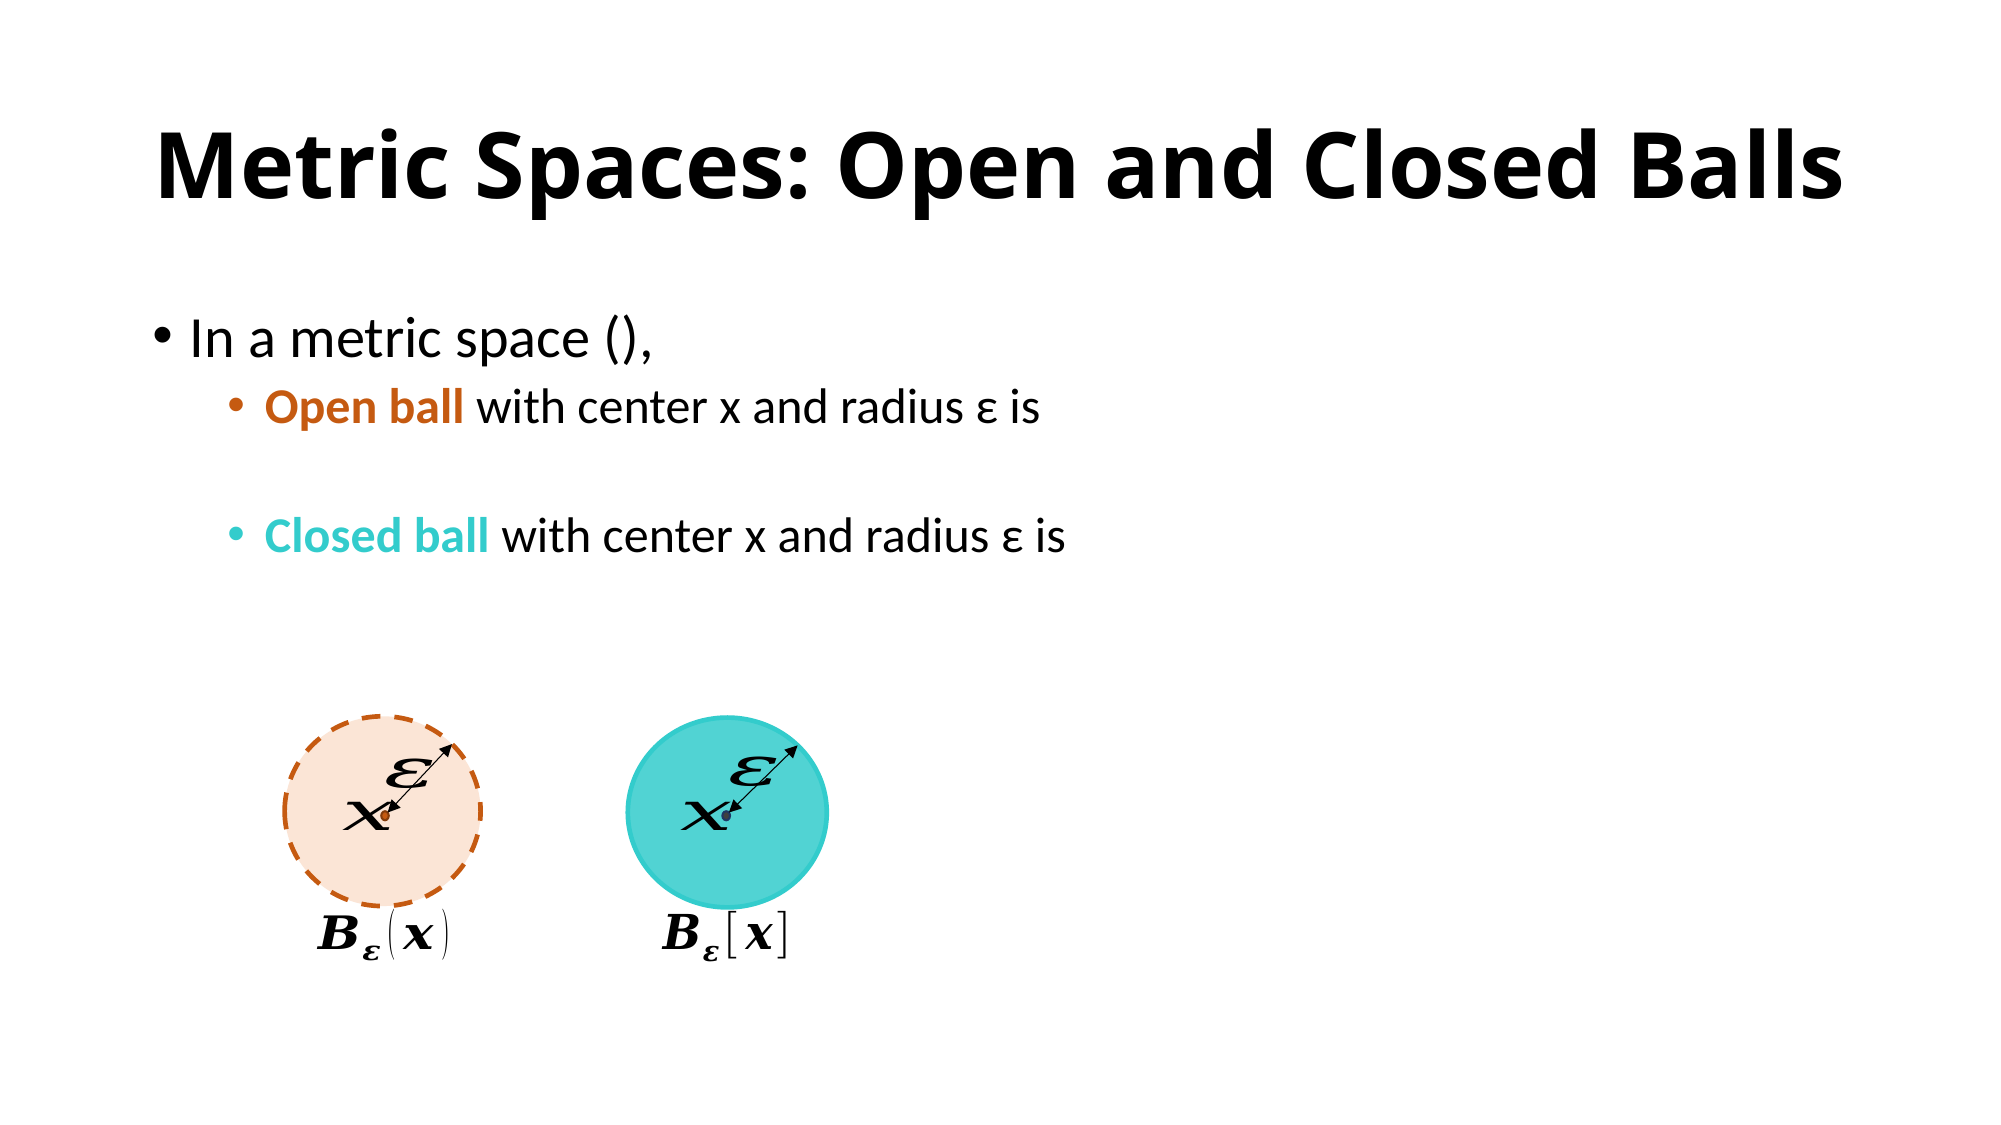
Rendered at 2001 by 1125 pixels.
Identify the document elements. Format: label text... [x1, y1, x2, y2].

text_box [728, 745, 798, 813]
text_box [380, 810, 390, 822]
text_box [721, 810, 732, 822]
title Metric Spaces: Open and Closed Balls [137, 59, 1863, 278]
text_box [626, 716, 828, 909]
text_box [387, 744, 452, 813]
text_box [283, 715, 482, 908]
